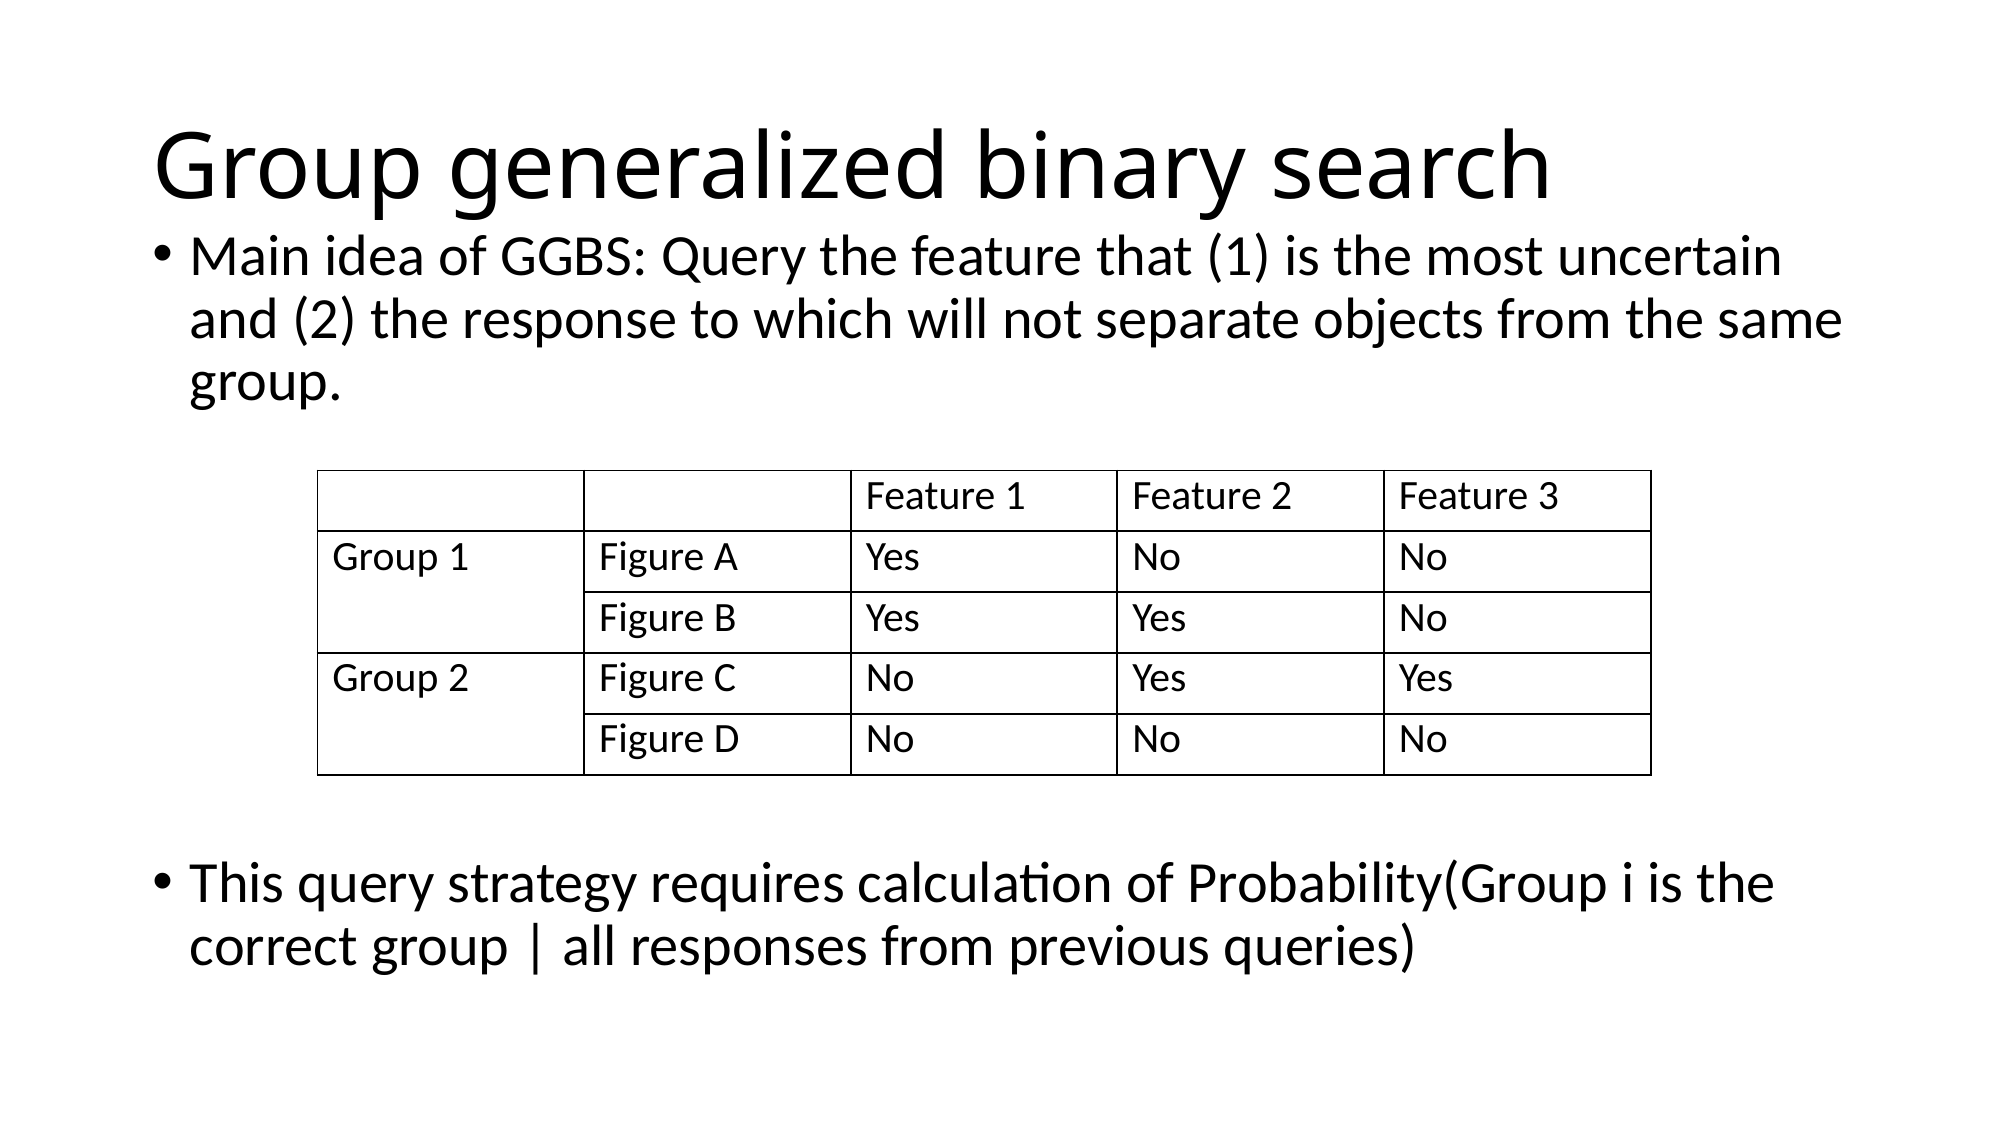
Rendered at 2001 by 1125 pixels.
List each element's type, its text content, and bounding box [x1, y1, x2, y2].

table_cell No [1385, 715, 1650, 774]
table_cell Figure C [585, 654, 850, 713]
table_cell No [1385, 532, 1650, 591]
table_header [318, 471, 583, 530]
table_cell Yes [1385, 654, 1650, 713]
table_cell No [1385, 593, 1650, 652]
table_header Feature 3 [1385, 471, 1650, 530]
table_header Feature 2 [1118, 471, 1383, 530]
table_cell Yes [852, 593, 1116, 652]
table_cell Yes [852, 532, 1116, 591]
table_header Feature 1 [852, 471, 1116, 530]
list Main idea of GGBS: Query the feature that (1) is the most uncertain and (2) the response to which will not separate objects from the same group. This query strategy requires calculation of Probability(Group i is the correct group | all responses from previous queries) [137, 217, 1863, 1125]
table_cell Figure A [585, 532, 850, 591]
table_cell Group 1 [318, 532, 583, 652]
table_cell No [852, 715, 1116, 774]
table_cell Figure B [585, 593, 850, 652]
table_header [585, 471, 850, 530]
table_cell Yes [1118, 593, 1383, 652]
table_cell No [852, 654, 1116, 713]
table_cell No [1118, 532, 1383, 591]
title Group generalized binary search [137, 59, 1863, 217]
table_cell Figure D [585, 715, 850, 774]
table_cell No [1118, 715, 1383, 774]
table_cell Group 2 [318, 654, 583, 774]
table_cell Yes [1118, 654, 1383, 713]
